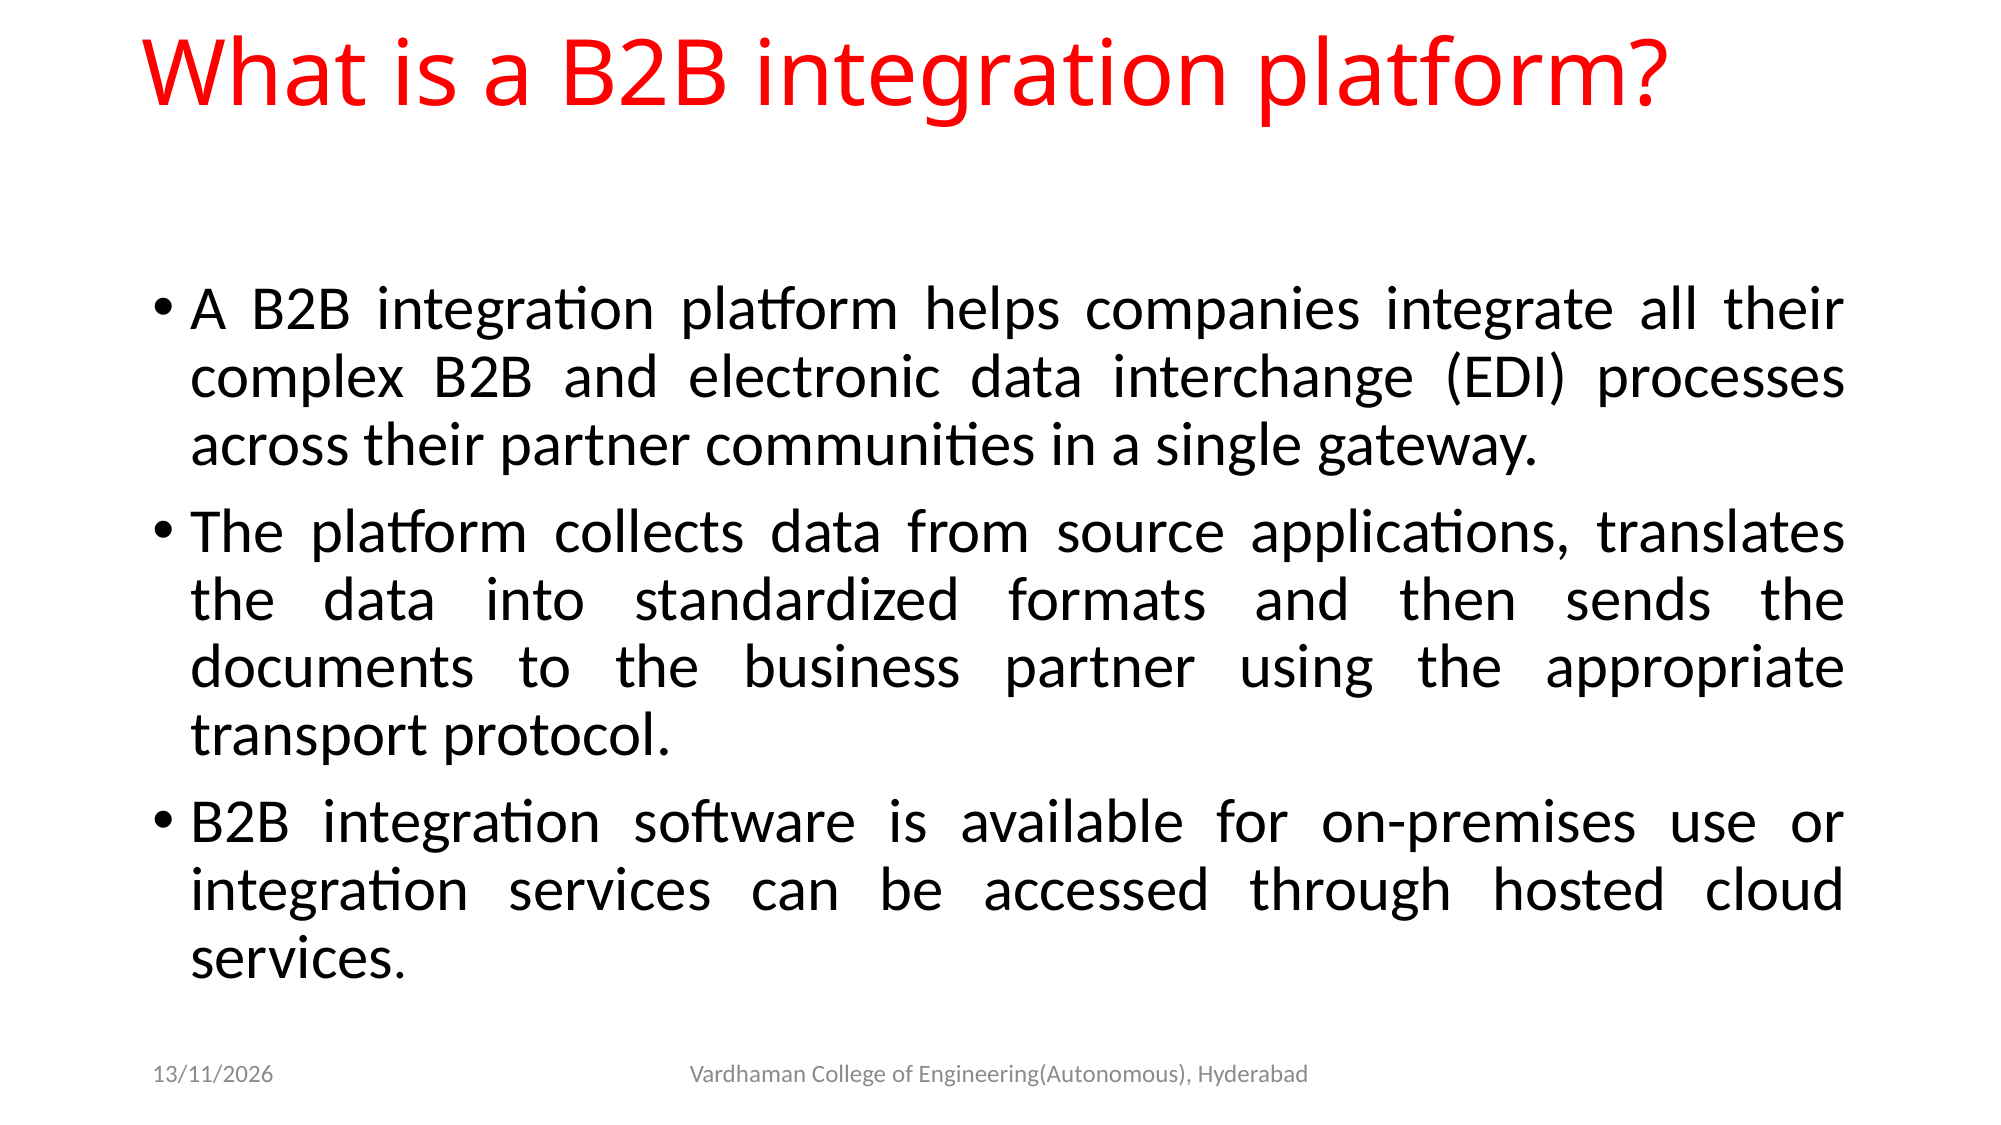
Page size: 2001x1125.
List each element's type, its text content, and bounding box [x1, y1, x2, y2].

list A B2B integration platform helps companies integrate all their complex B2B and electronic data interchange (EDI) processes across their partner communities in a single gateway. The platform collects data from source applications, translates the data into standardized formats and then sends the documents to the business partner using the appropriate transport protocol. B2B integration software is available for on-premises use or integration services can be accessed through hosted cloud services. [137, 268, 1863, 1014]
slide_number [137, 1042, 588, 1103]
footer Vardhaman College of Engineering(Autonomous), Hyderabad [662, 1042, 1338, 1103]
title What is a B2B integration platform? [126, 22, 1852, 240]
